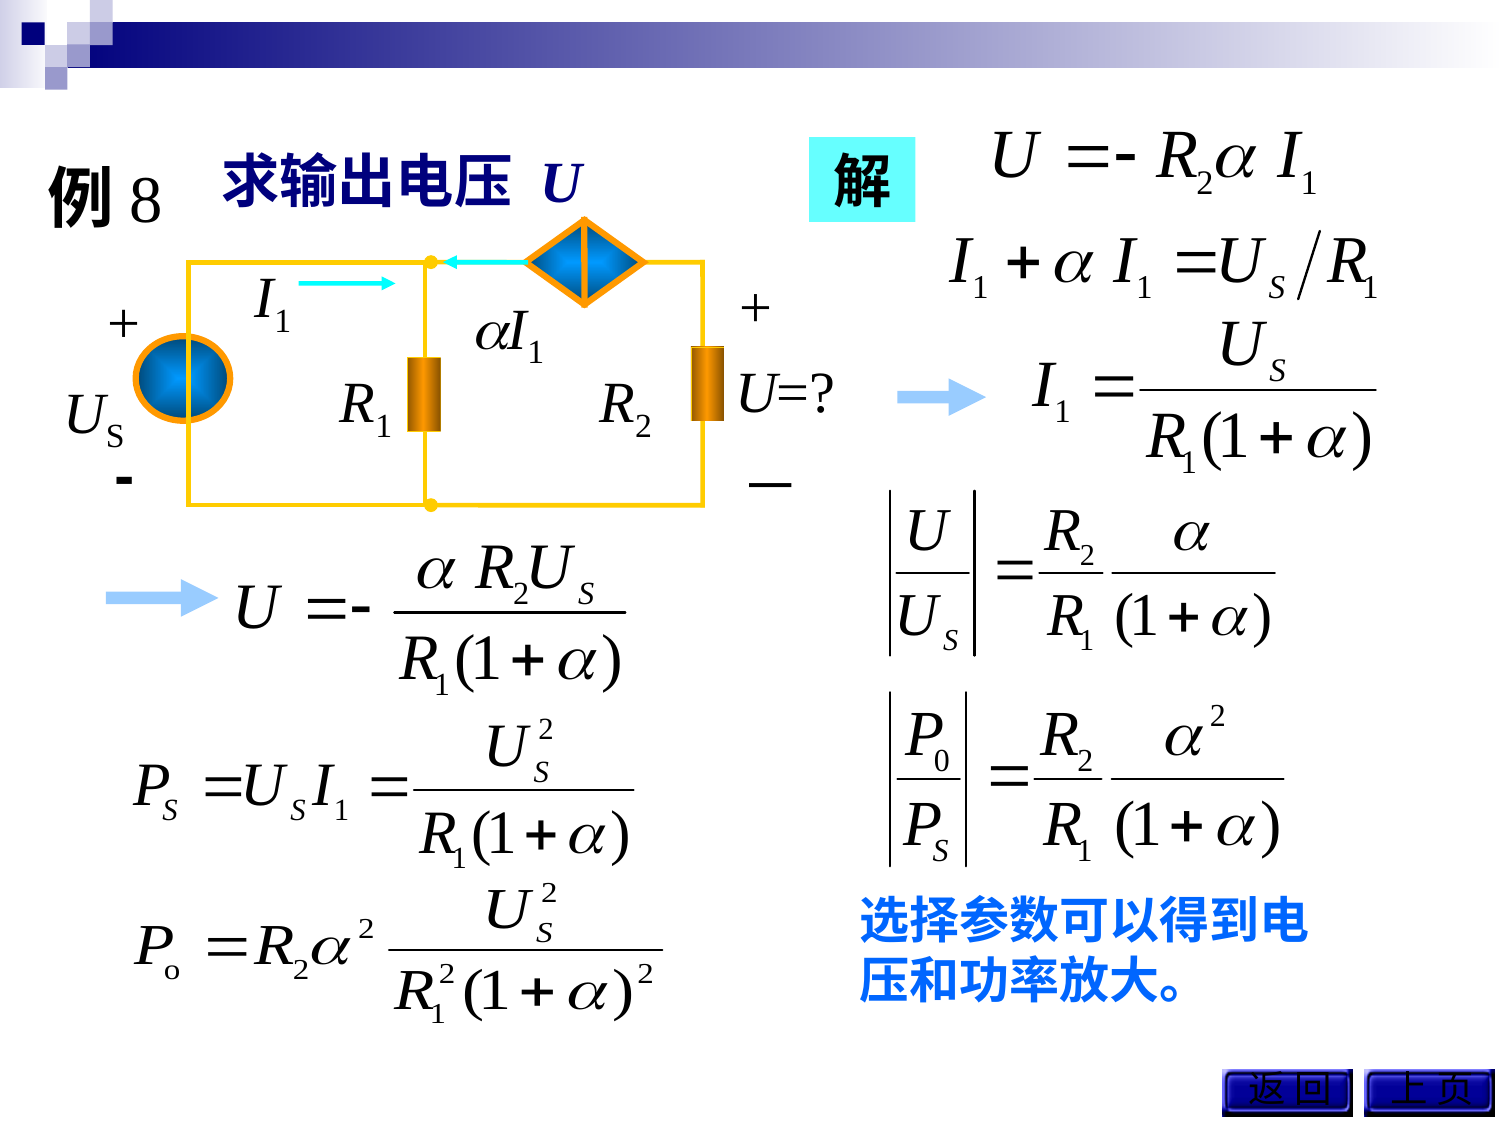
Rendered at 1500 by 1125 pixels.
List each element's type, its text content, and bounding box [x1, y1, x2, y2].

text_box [123, 703, 647, 868]
text_box 例8 [29, 148, 181, 244]
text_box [40, 219, 857, 528]
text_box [229, 536, 637, 702]
text_box [903, 390, 987, 404]
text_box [879, 680, 1296, 879]
text_box 选择参数可以得到电压和功率放大。 [844, 881, 1365, 1017]
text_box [1364, 1057, 1495, 1118]
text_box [1222, 1056, 1353, 1118]
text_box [938, 219, 1393, 311]
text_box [985, 113, 1325, 208]
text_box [879, 479, 1287, 667]
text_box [1021, 302, 1389, 487]
text_box 解 [809, 137, 916, 222]
text_box 求输出电压 U [206, 137, 691, 218]
text_box [112, 591, 219, 605]
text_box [123, 869, 677, 1036]
